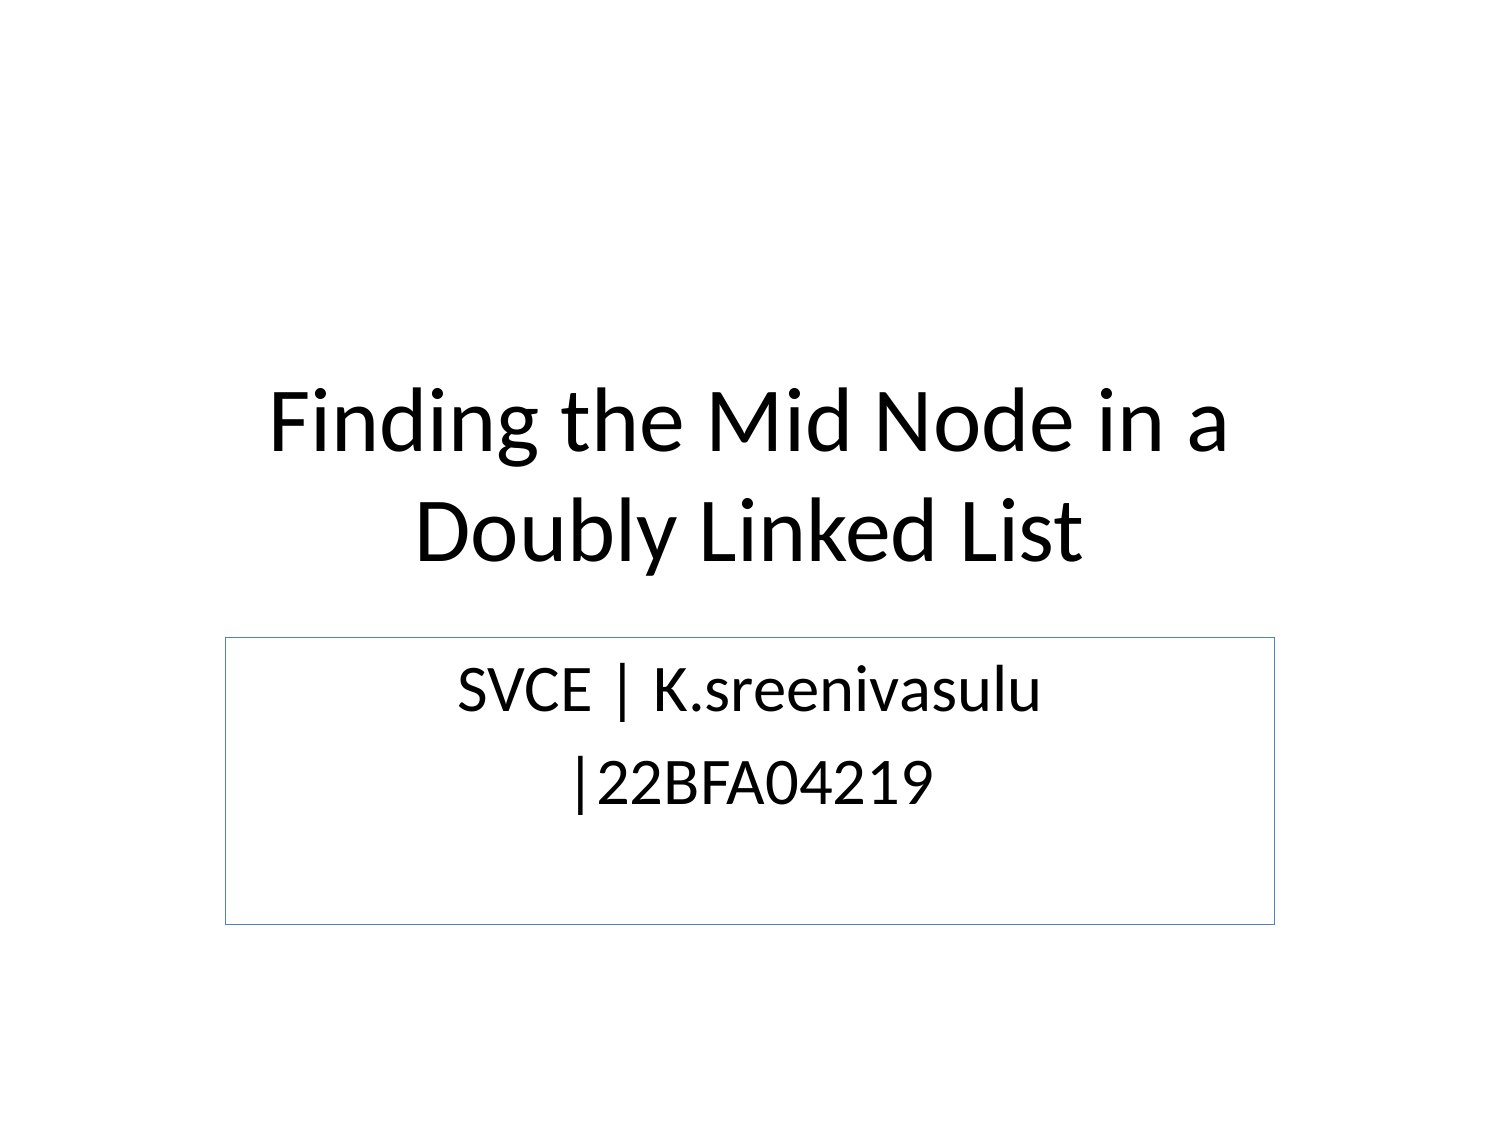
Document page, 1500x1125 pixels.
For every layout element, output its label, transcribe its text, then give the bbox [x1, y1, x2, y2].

subtitle SVCE | K.sreenivasulu |22BFA04219 [225, 637, 1275, 925]
title Finding the Mid Node in a Doubly Linked List [112, 349, 1388, 591]
